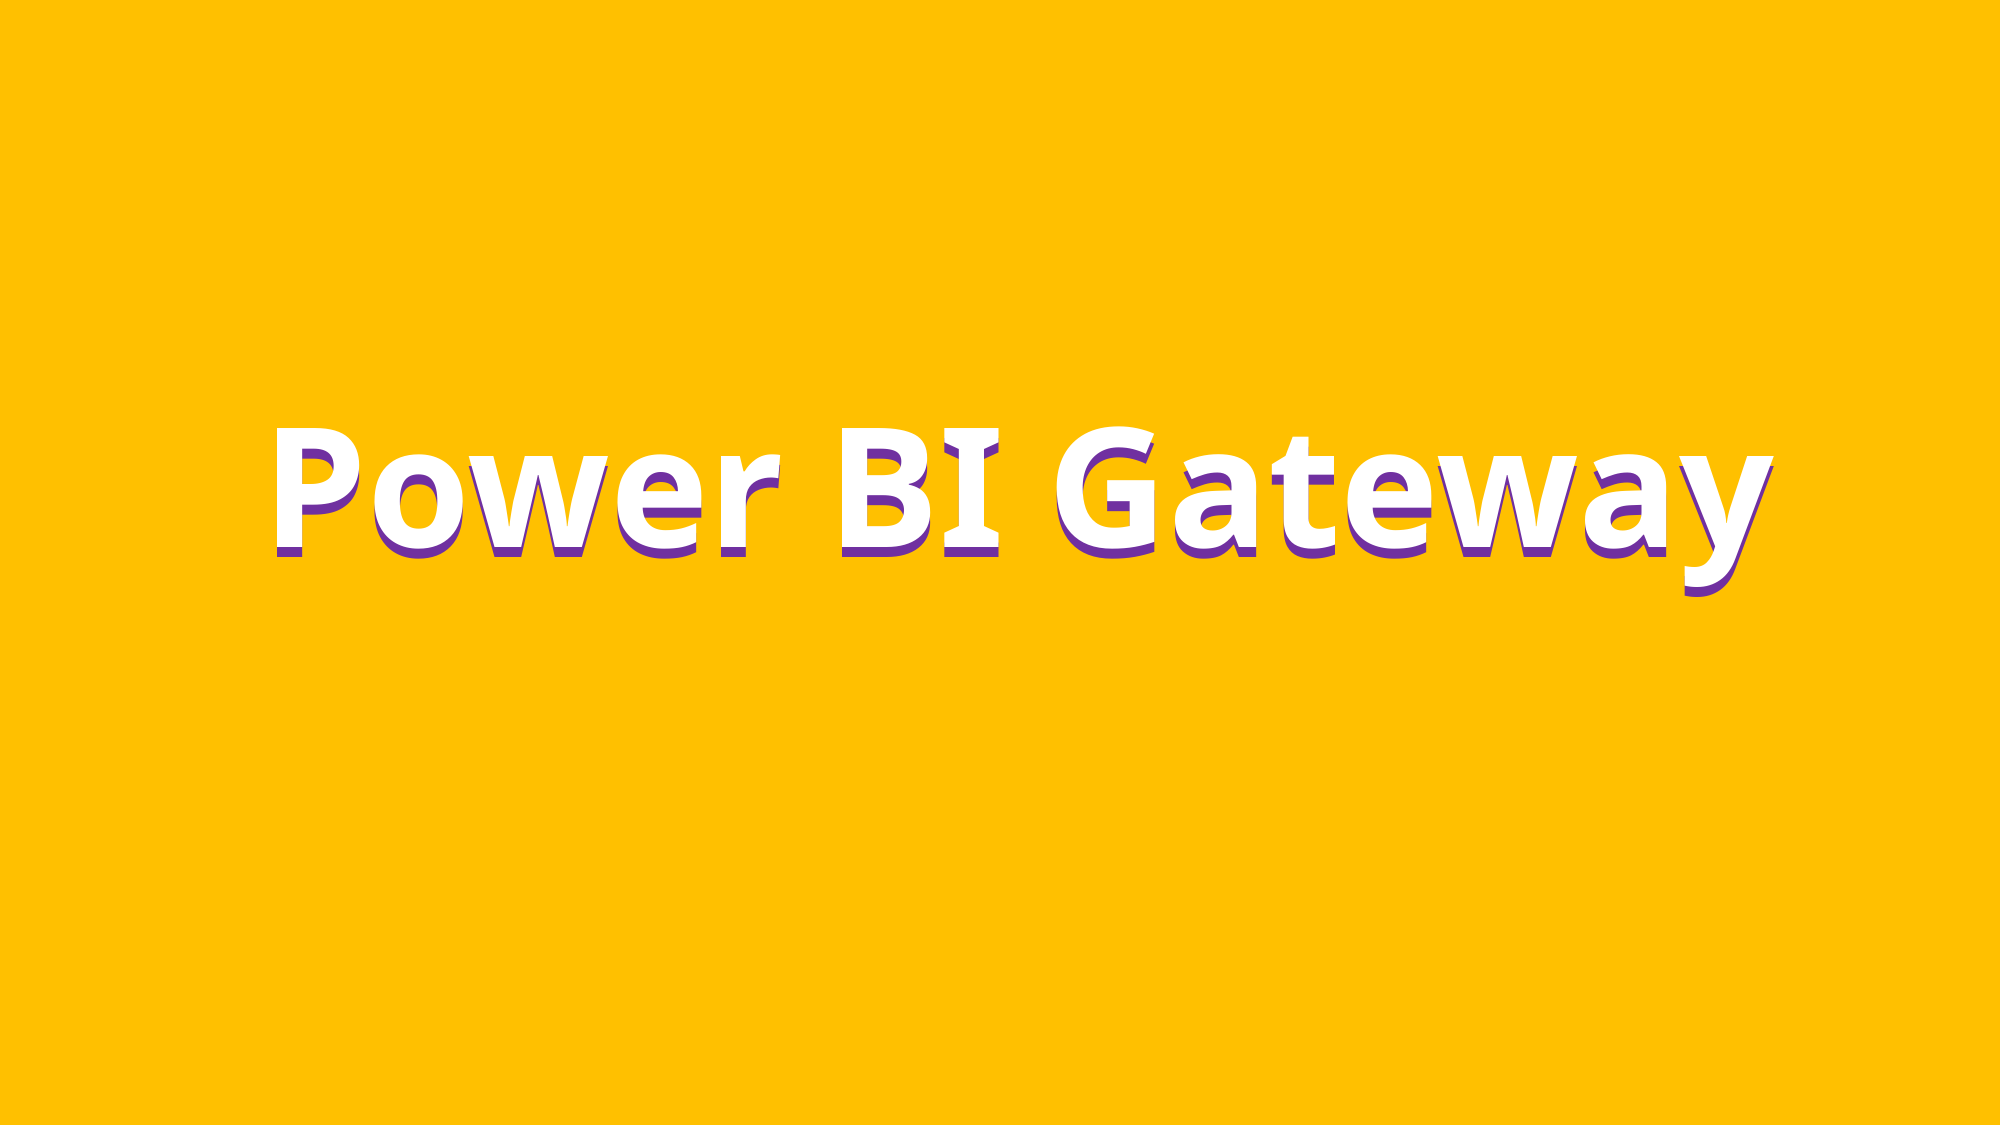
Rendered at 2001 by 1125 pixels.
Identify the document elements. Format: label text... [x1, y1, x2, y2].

text_box Power BI Gateway [247, 589, 1790, 598]
text_box Power BI Gateway [247, 373, 1790, 589]
